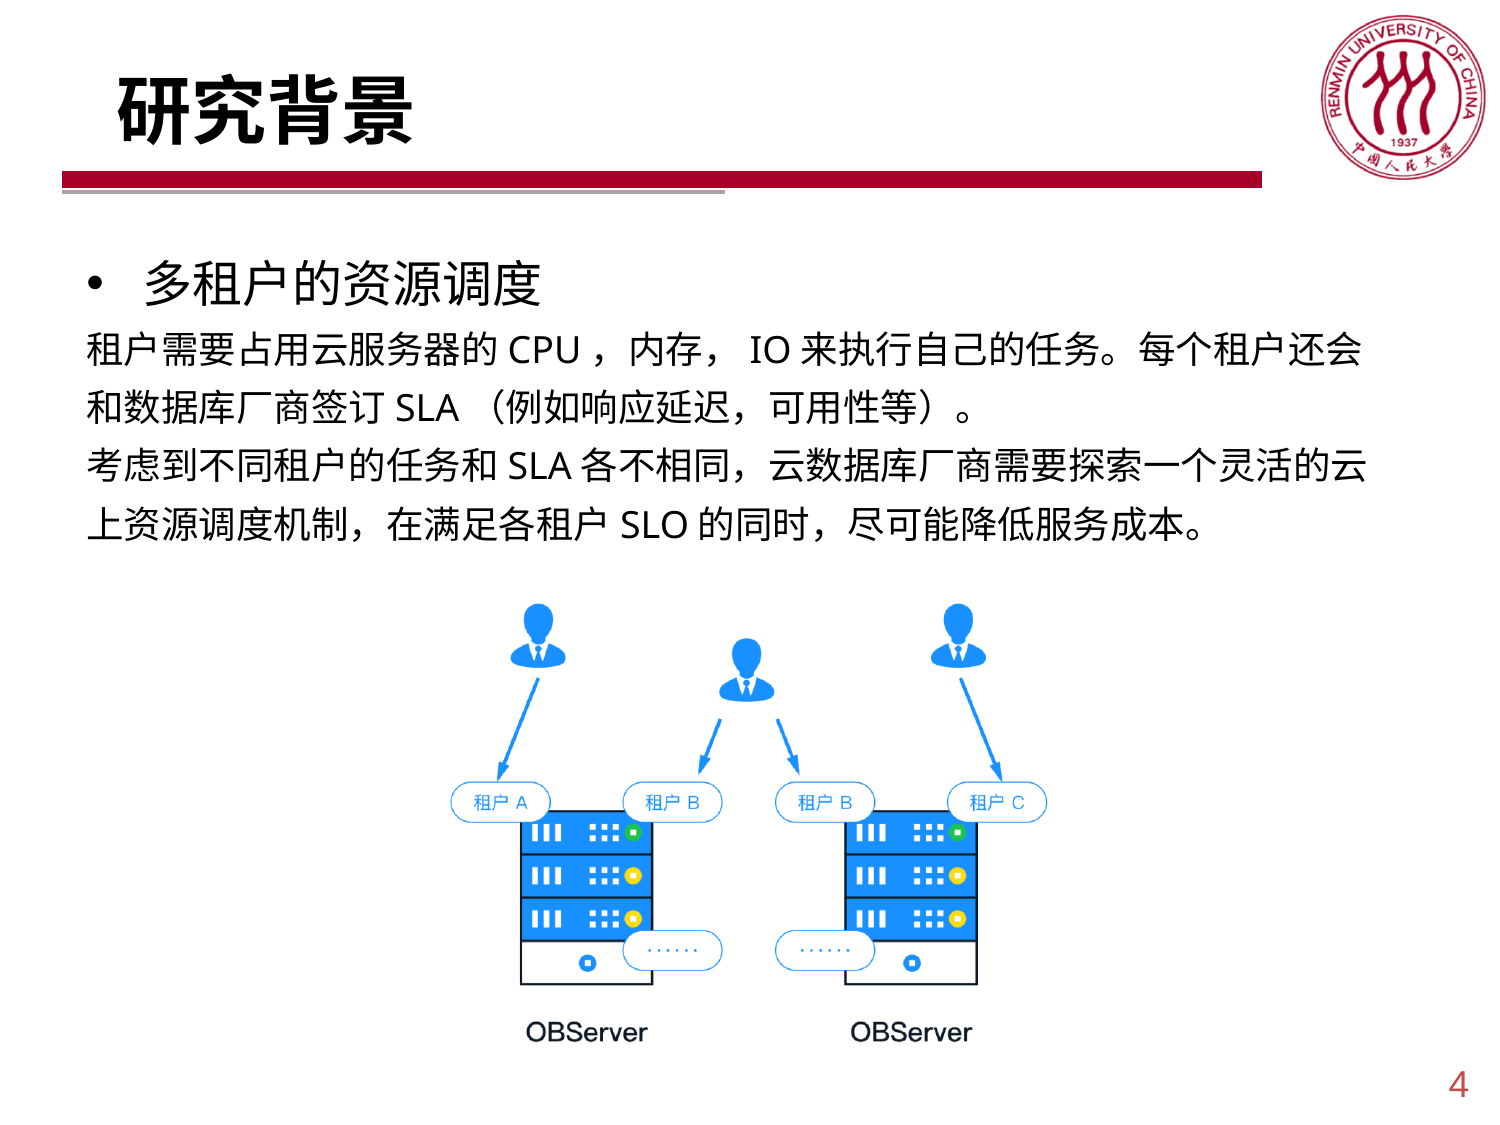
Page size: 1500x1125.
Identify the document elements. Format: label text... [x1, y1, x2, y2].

text_box 多租户的资源调度 租户需要占用云服务器的CPU，内存，IO来执行自己的任务。每个租户还会和数据库厂商签订SLA（例如响应延迟，可用性等）。 考虑到不同租户的任务和SLA各不相同，云数据库厂商需要探索一个灵活的云上资源调度机制，在满足各租户SLO的同时，尽可能降低服务成本。 [78, 226, 1395, 554]
picture [440, 581, 1056, 1089]
title 研究背景 [101, 0, 1395, 218]
picture [1395, 14, 1486, 180]
